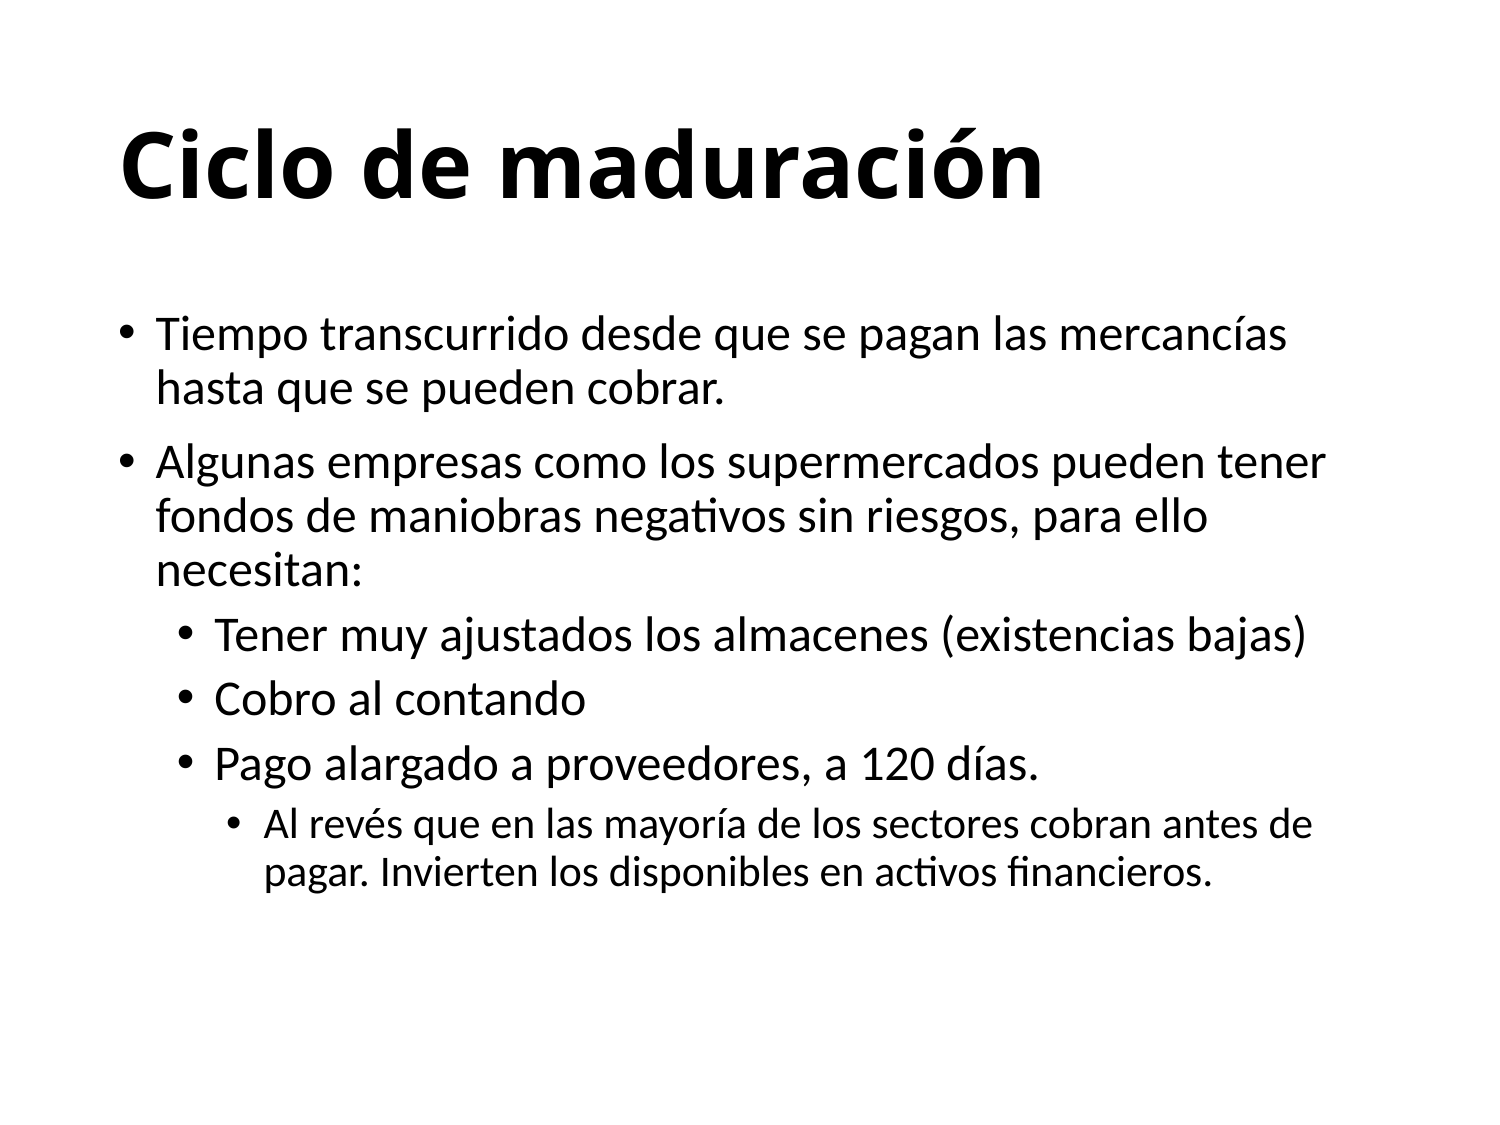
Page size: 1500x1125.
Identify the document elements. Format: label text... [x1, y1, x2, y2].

list Tiempo transcurrido desde que se pagan las mercancías hasta que se pueden cobrar. Algunas empresas como los supermercados pueden tener fondos de maniobras negativos sin riesgos, para ello necesitan: Tener muy ajustados los almacenes (existencias bajas) Cobro al contando Pago alargado a proveedores, a 120 días. Al revés que en las mayoría de los sectores cobran antes de pagar. Invierten los disponibles en activos financieros. [103, 299, 1397, 1014]
title Ciclo de maduración [103, 59, 1397, 278]
